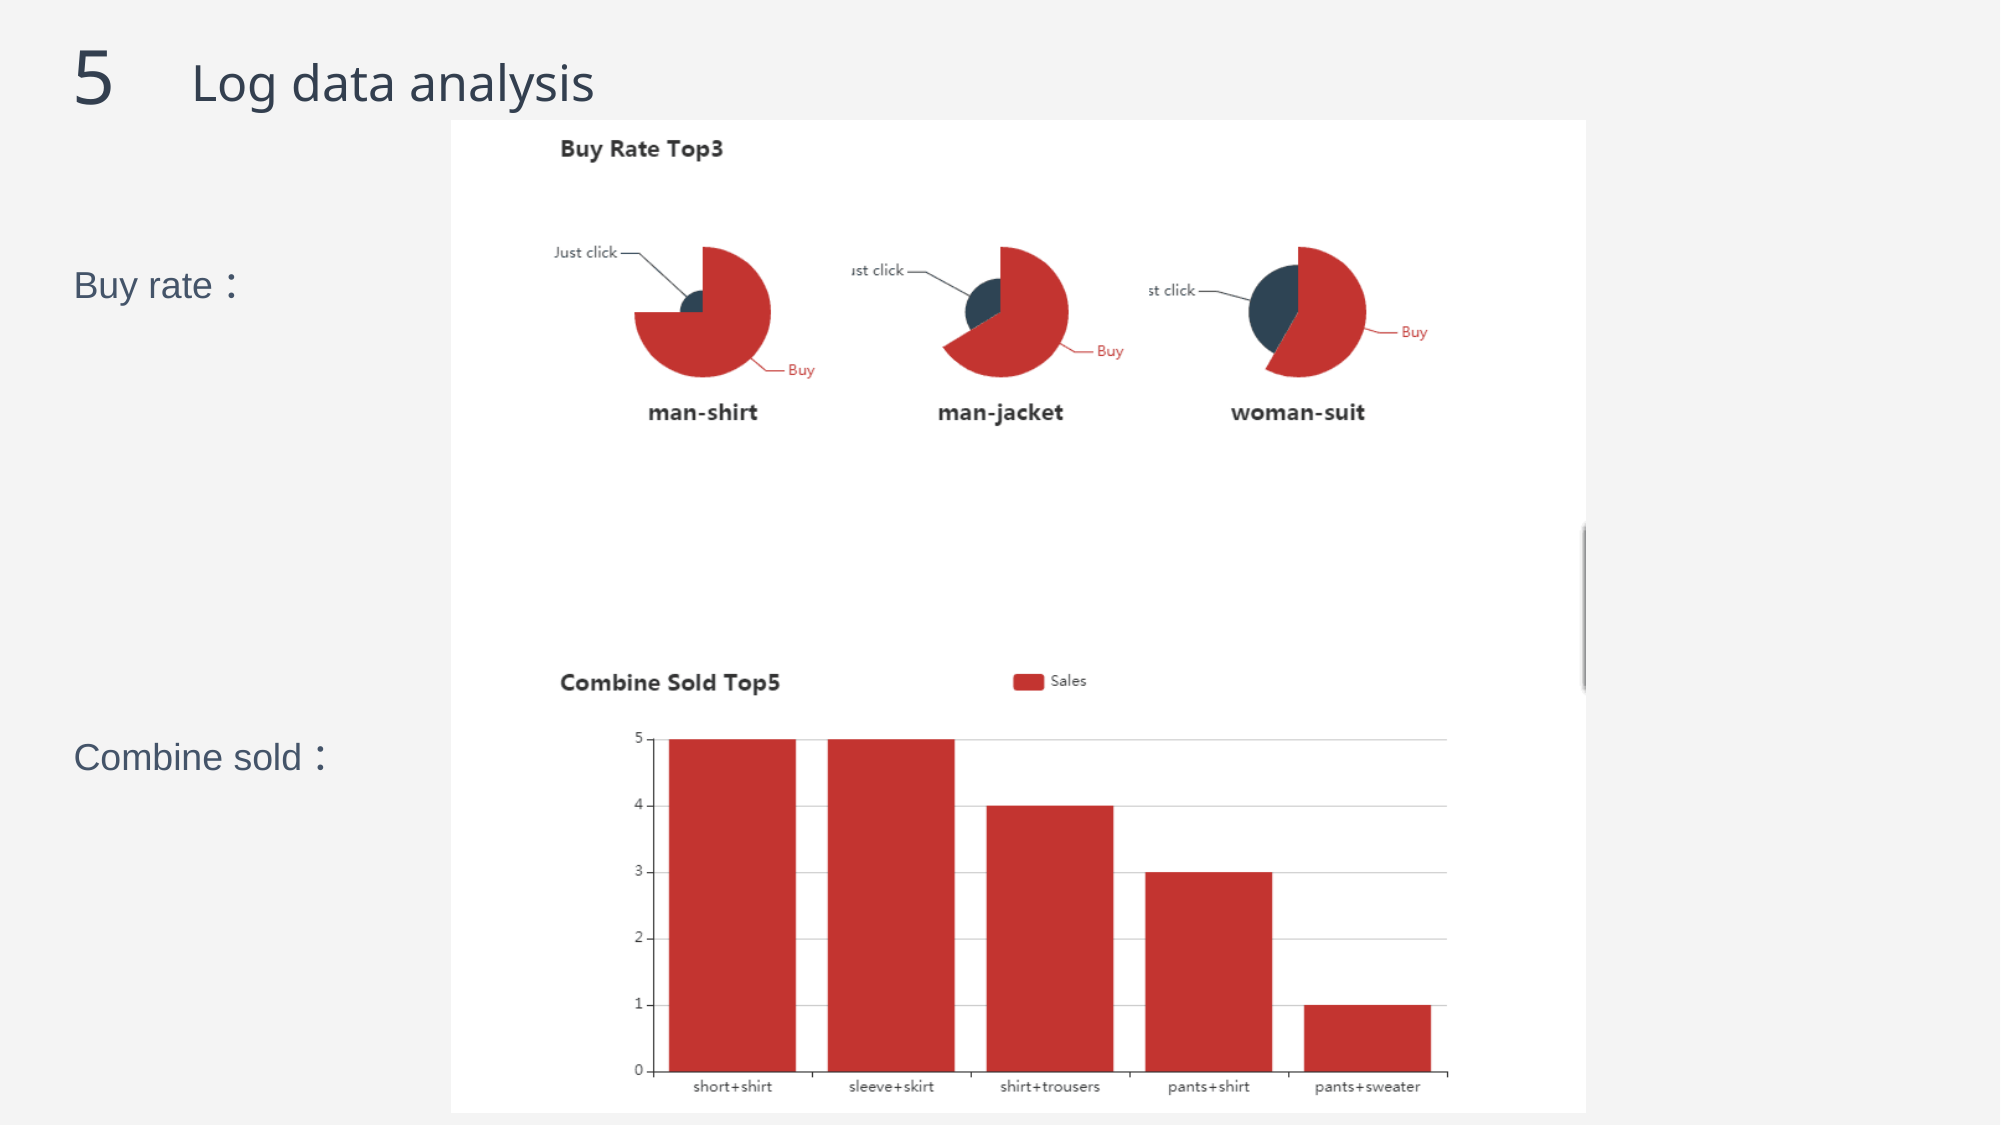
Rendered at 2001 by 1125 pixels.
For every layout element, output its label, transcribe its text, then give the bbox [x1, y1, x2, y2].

text_box 5 [42, 29, 146, 120]
text_box Combine sold： [58, 725, 445, 786]
picture [0, 0, 2001, 1125]
text_box Buy rate： [58, 253, 445, 314]
text_box Log data analysis [161, 43, 626, 119]
